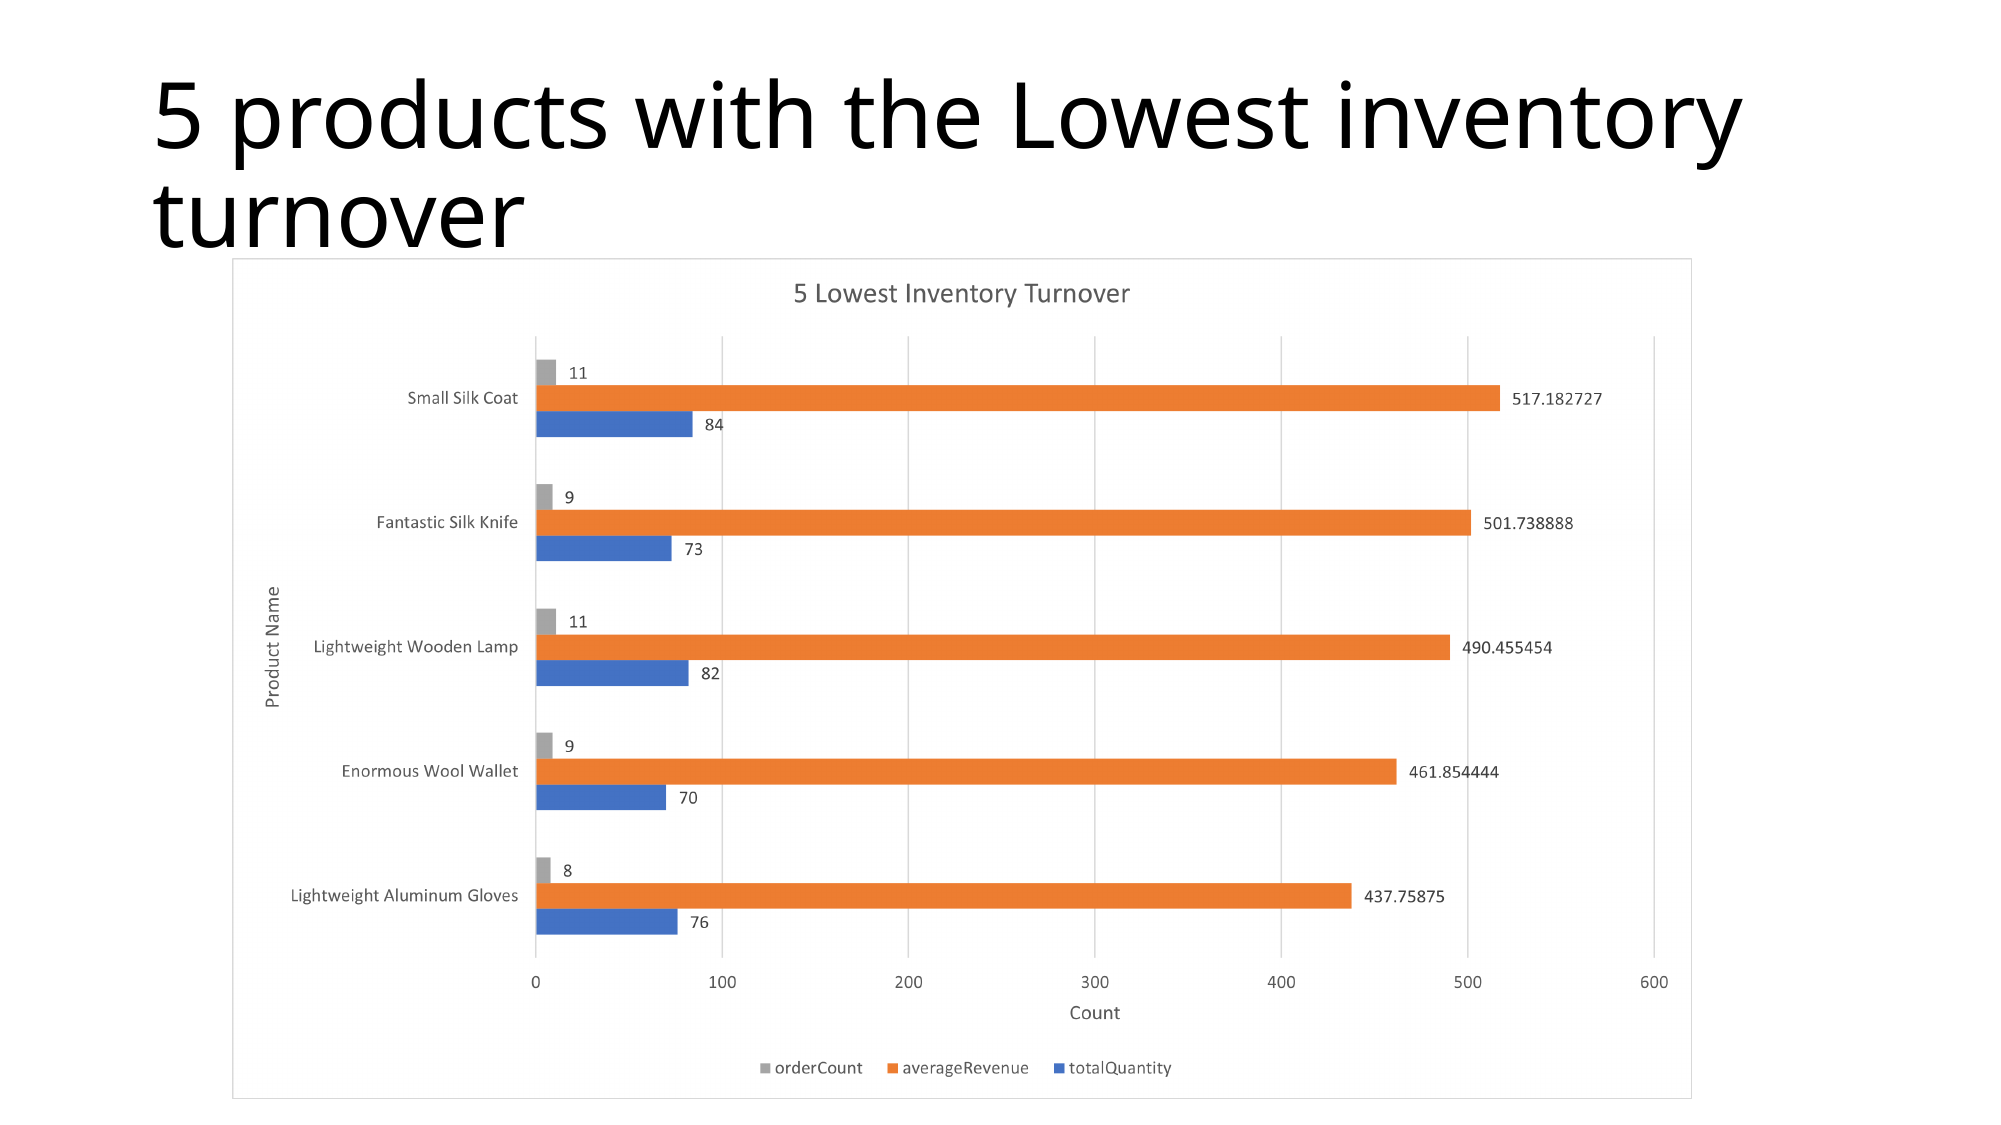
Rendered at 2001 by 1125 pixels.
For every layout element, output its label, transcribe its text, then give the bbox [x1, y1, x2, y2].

picture [232, 258, 1692, 1099]
title 5 products with the Lowest inventory turnover [137, 59, 1921, 278]
